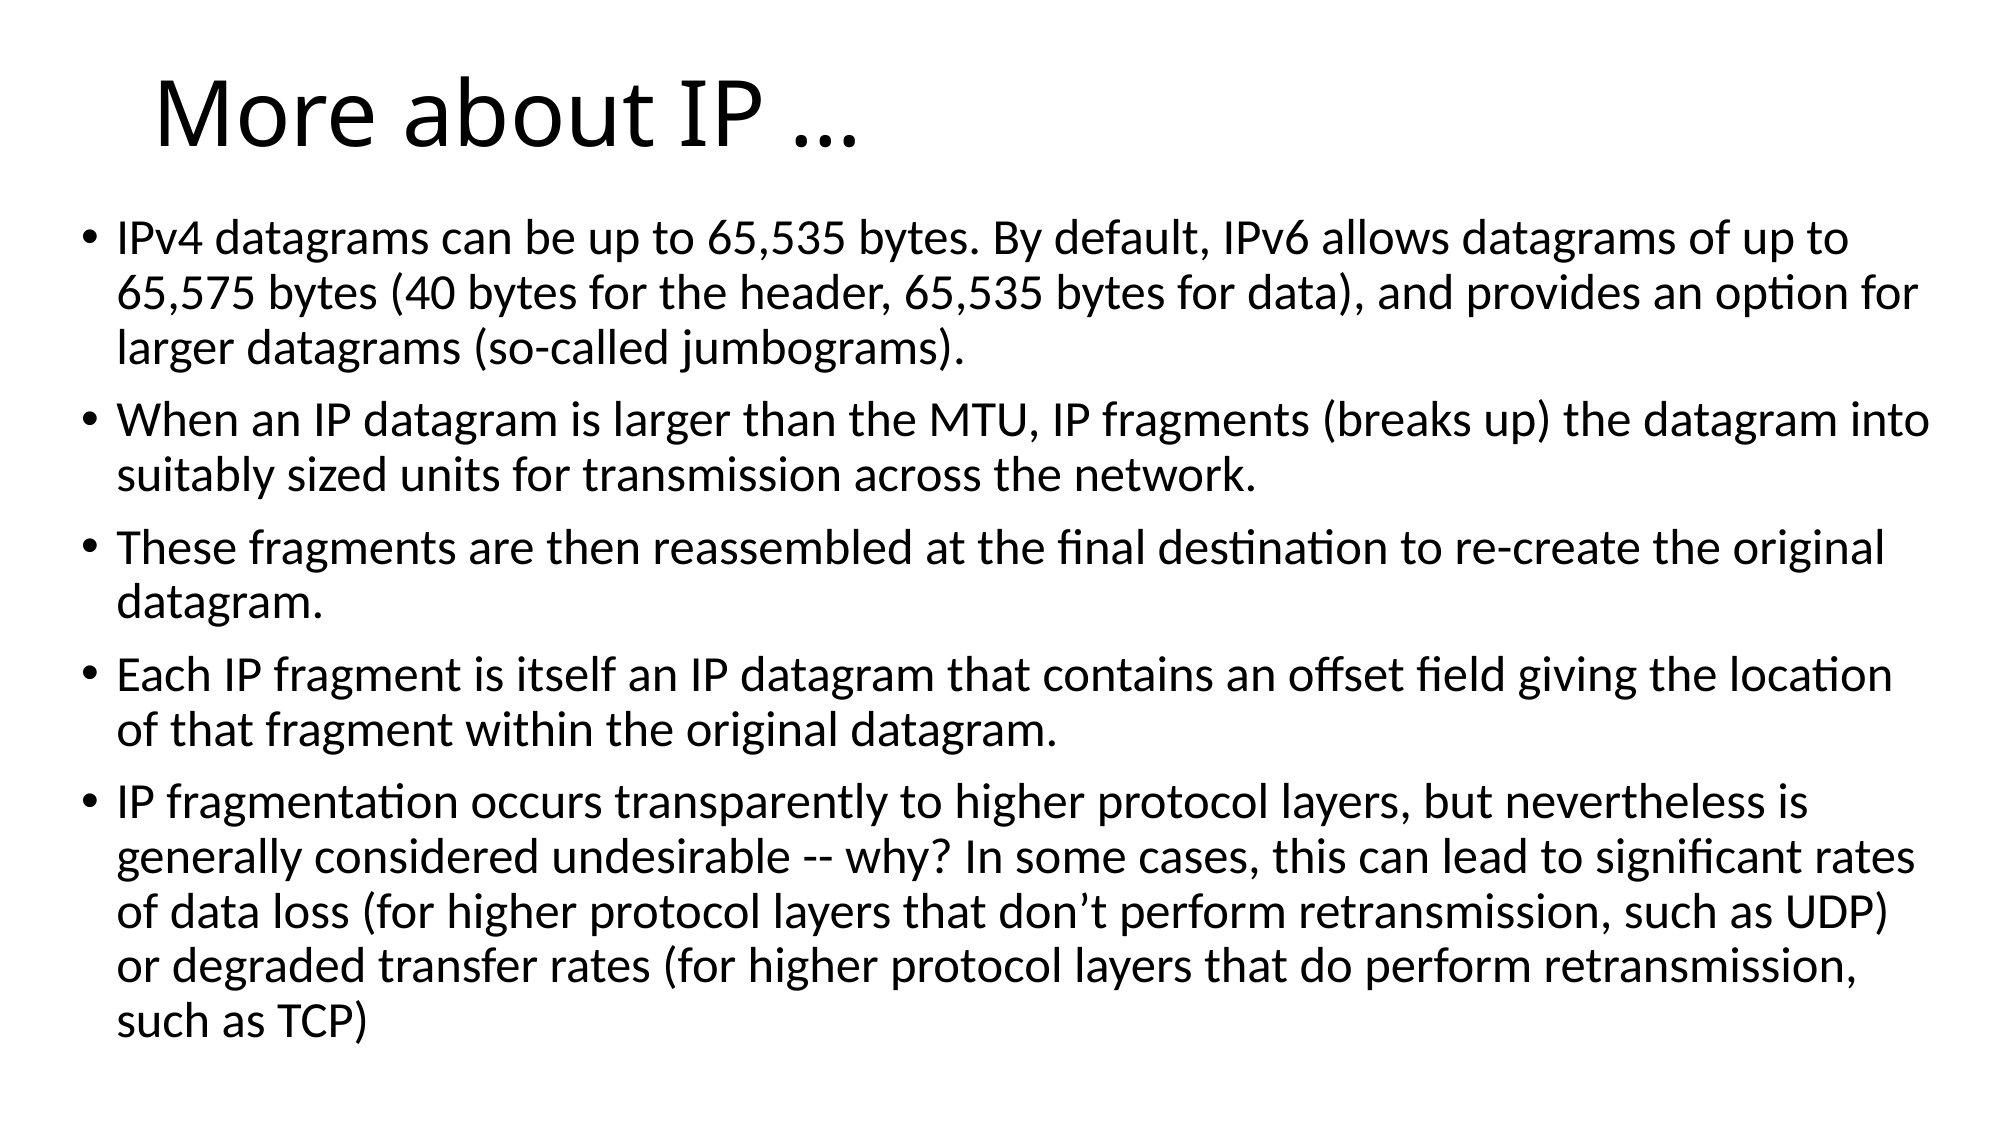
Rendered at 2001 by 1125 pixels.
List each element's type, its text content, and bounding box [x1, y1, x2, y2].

title More about IP … [137, 59, 1863, 203]
list IPv4 datagrams can be up to 65,535 bytes. By default, IPv6 allows datagrams of up to 65,575 bytes (40 bytes for the header, 65,535 bytes for data), and provides an option for larger datagrams (so-called jumbograms). When an IP datagram is larger than the MTU, IP fragments (breaks up) the datagram into suitably sized units for transmission across the network. These fragments are then reassembled at the final destination to re-create the original datagram. Each IP fragment is itself an IP datagram that contains an offset field giving the location of that fragment within the original datagram. IP fragmentation occurs transparently to higher protocol layers, but nevertheless is generally considered undesirable -- why? In some cases, this can lead to significant rates of data loss (for higher protocol layers that don’t perform retransmission, such as UDP) or degraded transfer rates (for higher protocol layers that do perform retransmission, such as TCP) [66, 203, 1951, 1066]
